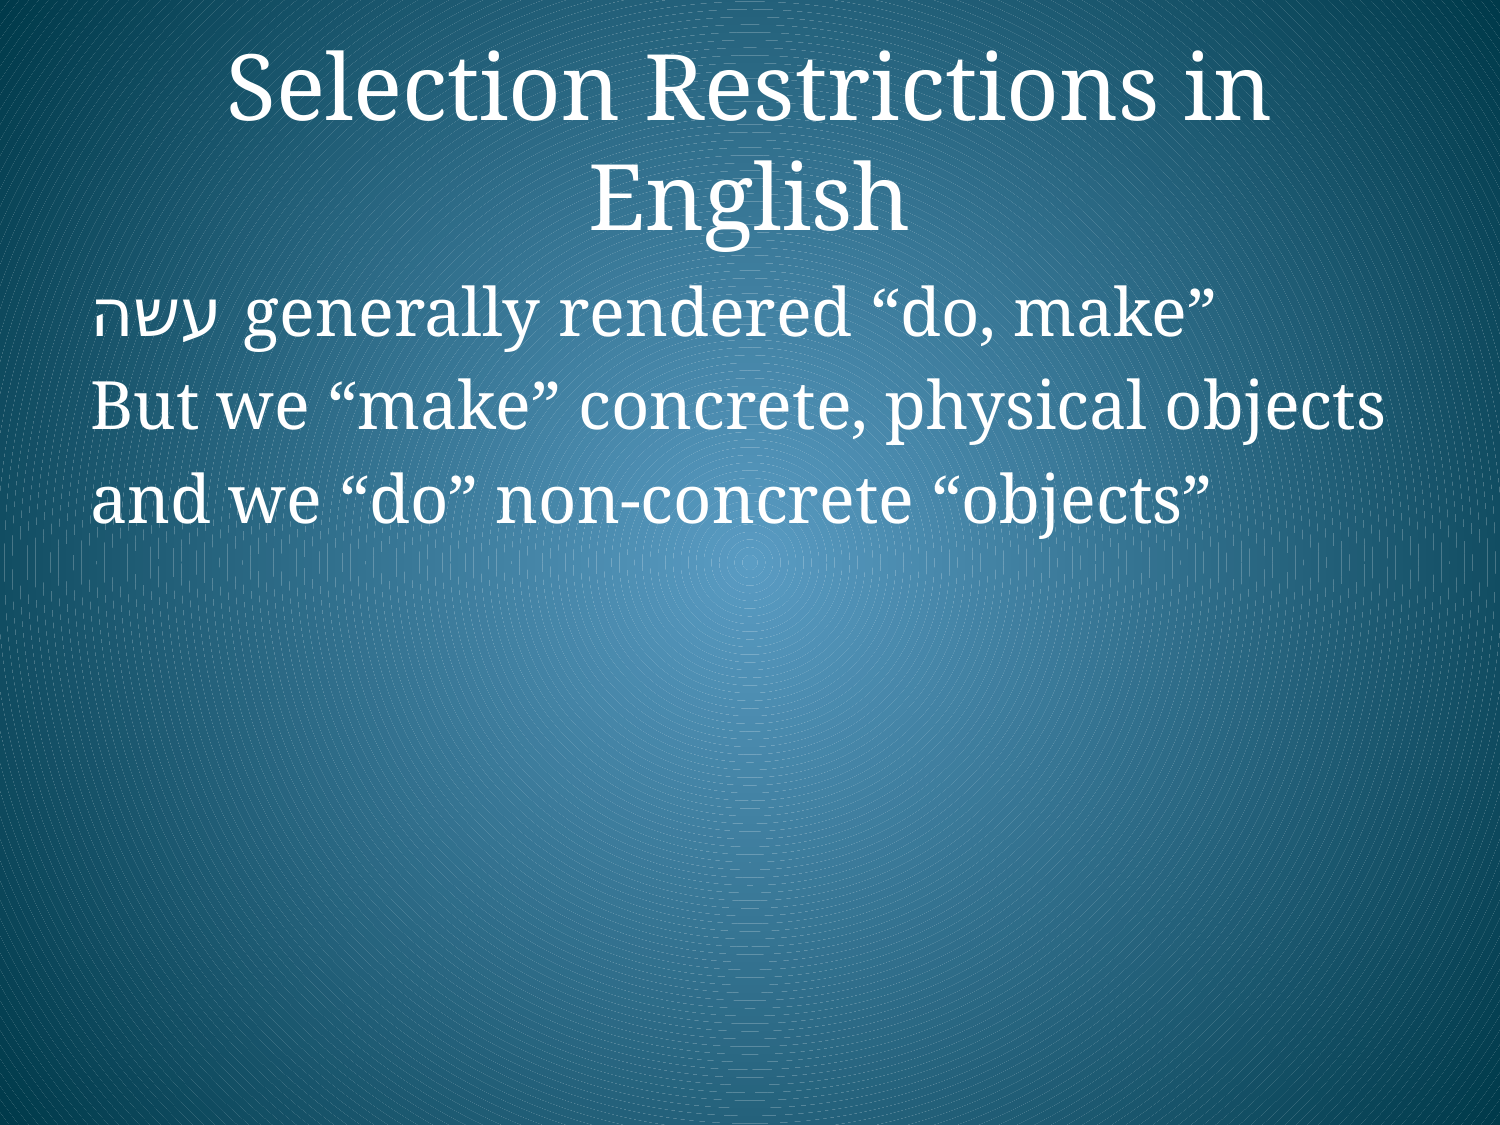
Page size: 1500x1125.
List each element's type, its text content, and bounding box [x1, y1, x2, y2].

title Selection Restrictions in English [75, 45, 1425, 233]
list עשה generally rendered “do, make” But we “make” concrete, physical objects and we “do” non-concrete “objects” [75, 262, 1425, 1005]
